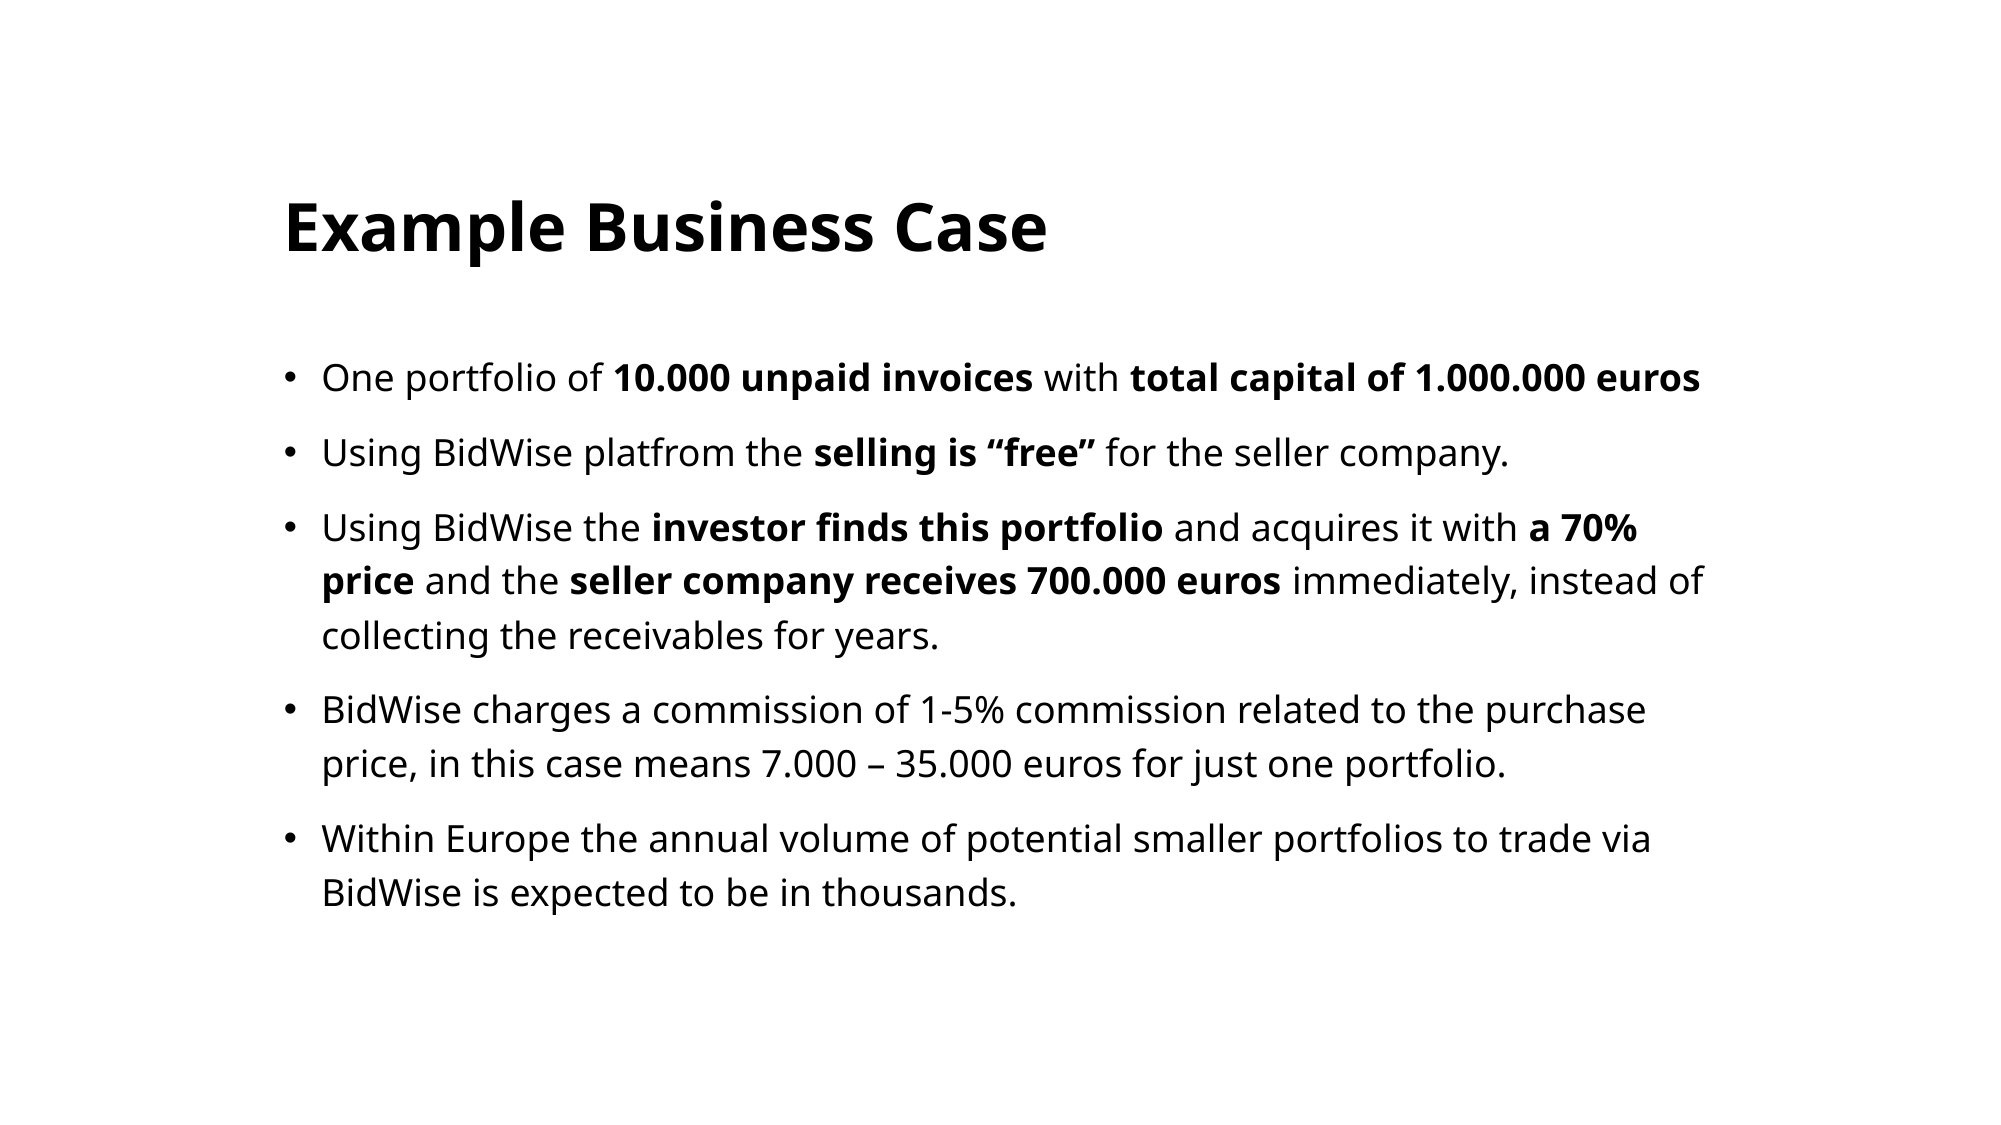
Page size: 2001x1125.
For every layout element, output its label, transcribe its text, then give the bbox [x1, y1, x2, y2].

title Example Business Case [268, 112, 1732, 337]
list One portfolio of 10.000 unpaid invoices with total capital of 1.000.000 euros Using BidWise platfrom the selling is “free” for the seller company. Using BidWise the investor finds this portfolio and acquires it with a 70% price and the seller company receives 700.000 euros immediately, instead of collecting the receivables for years. BidWise charges a commission of 1-5% commission related to the purchase price, in this case means 7.000 – 35.000 euros for just one portfolio. Within Europe the annual volume of potential smaller portfolios to trade via BidWise is expected to be in thousands. [268, 337, 1732, 1017]
